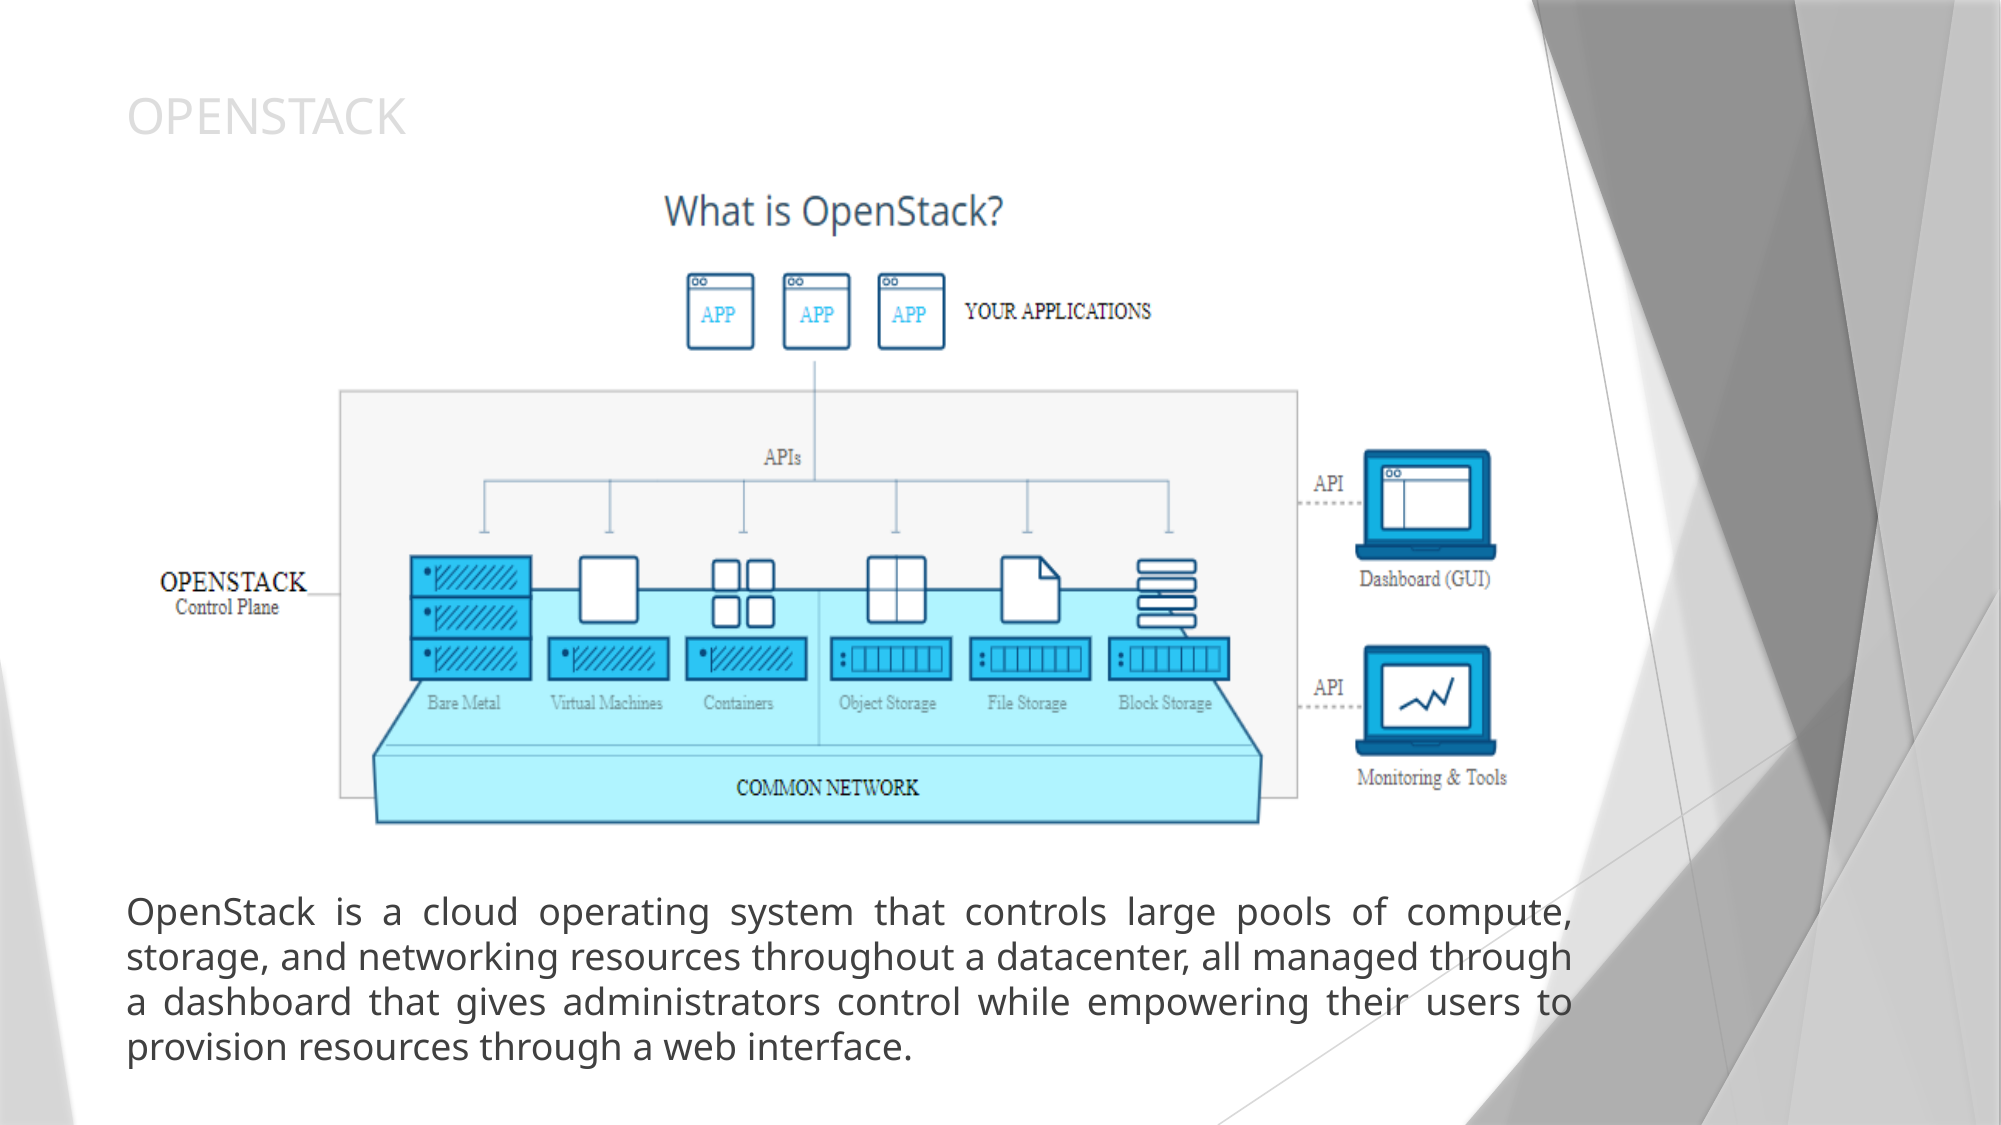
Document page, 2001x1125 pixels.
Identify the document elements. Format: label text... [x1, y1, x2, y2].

title OPENSTACK [111, 46, 1494, 153]
list OpenStack is a cloud operating system that controls large pools of compute, storage, and networking resources throughout a datacenter, all managed through a dashboard that gives administrators control while empowering their users to provision resources through a web interface. [111, 880, 1590, 1040]
picture [110, 166, 1541, 857]
